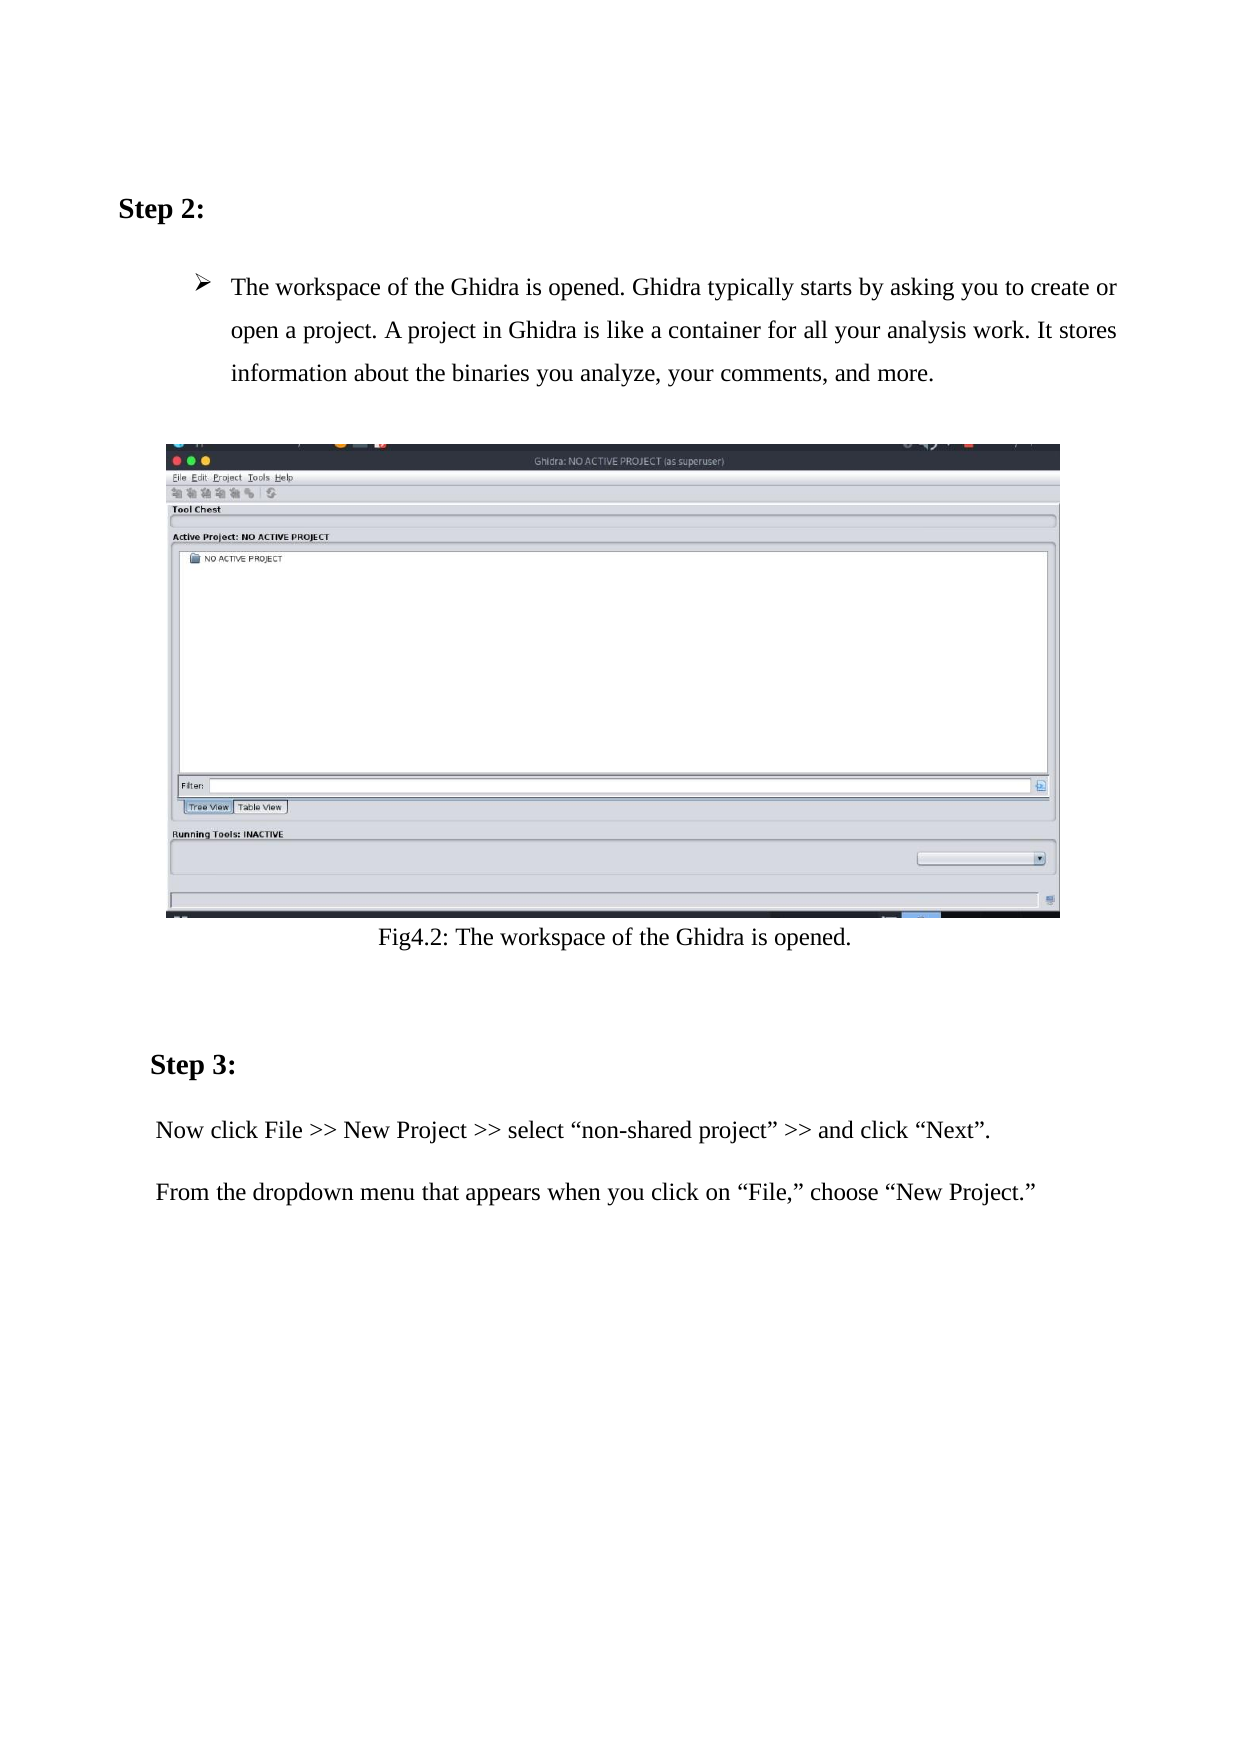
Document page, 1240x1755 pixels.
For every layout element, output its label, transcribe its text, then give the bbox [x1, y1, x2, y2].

text_box Step 2: The workspace of the Ghidra is opened. Ghidra typically starts by asking you to create or open a project. A project in Ghidra is like a container for all your analysis work. It stores information about the binaries you analyze, your comments, and more. [116, 187, 1125, 387]
picture [166, 443, 1060, 918]
text_box Fig4.2: The workspace of the Ghidra is opened. [376, 926, 857, 950]
text_box Step 3: Now click File >> New Project >> select “non-shared project” >> and click “Next”. From the dropdown menu that appears when you click on “File,” choose “New Project.” [147, 1042, 1043, 1206]
